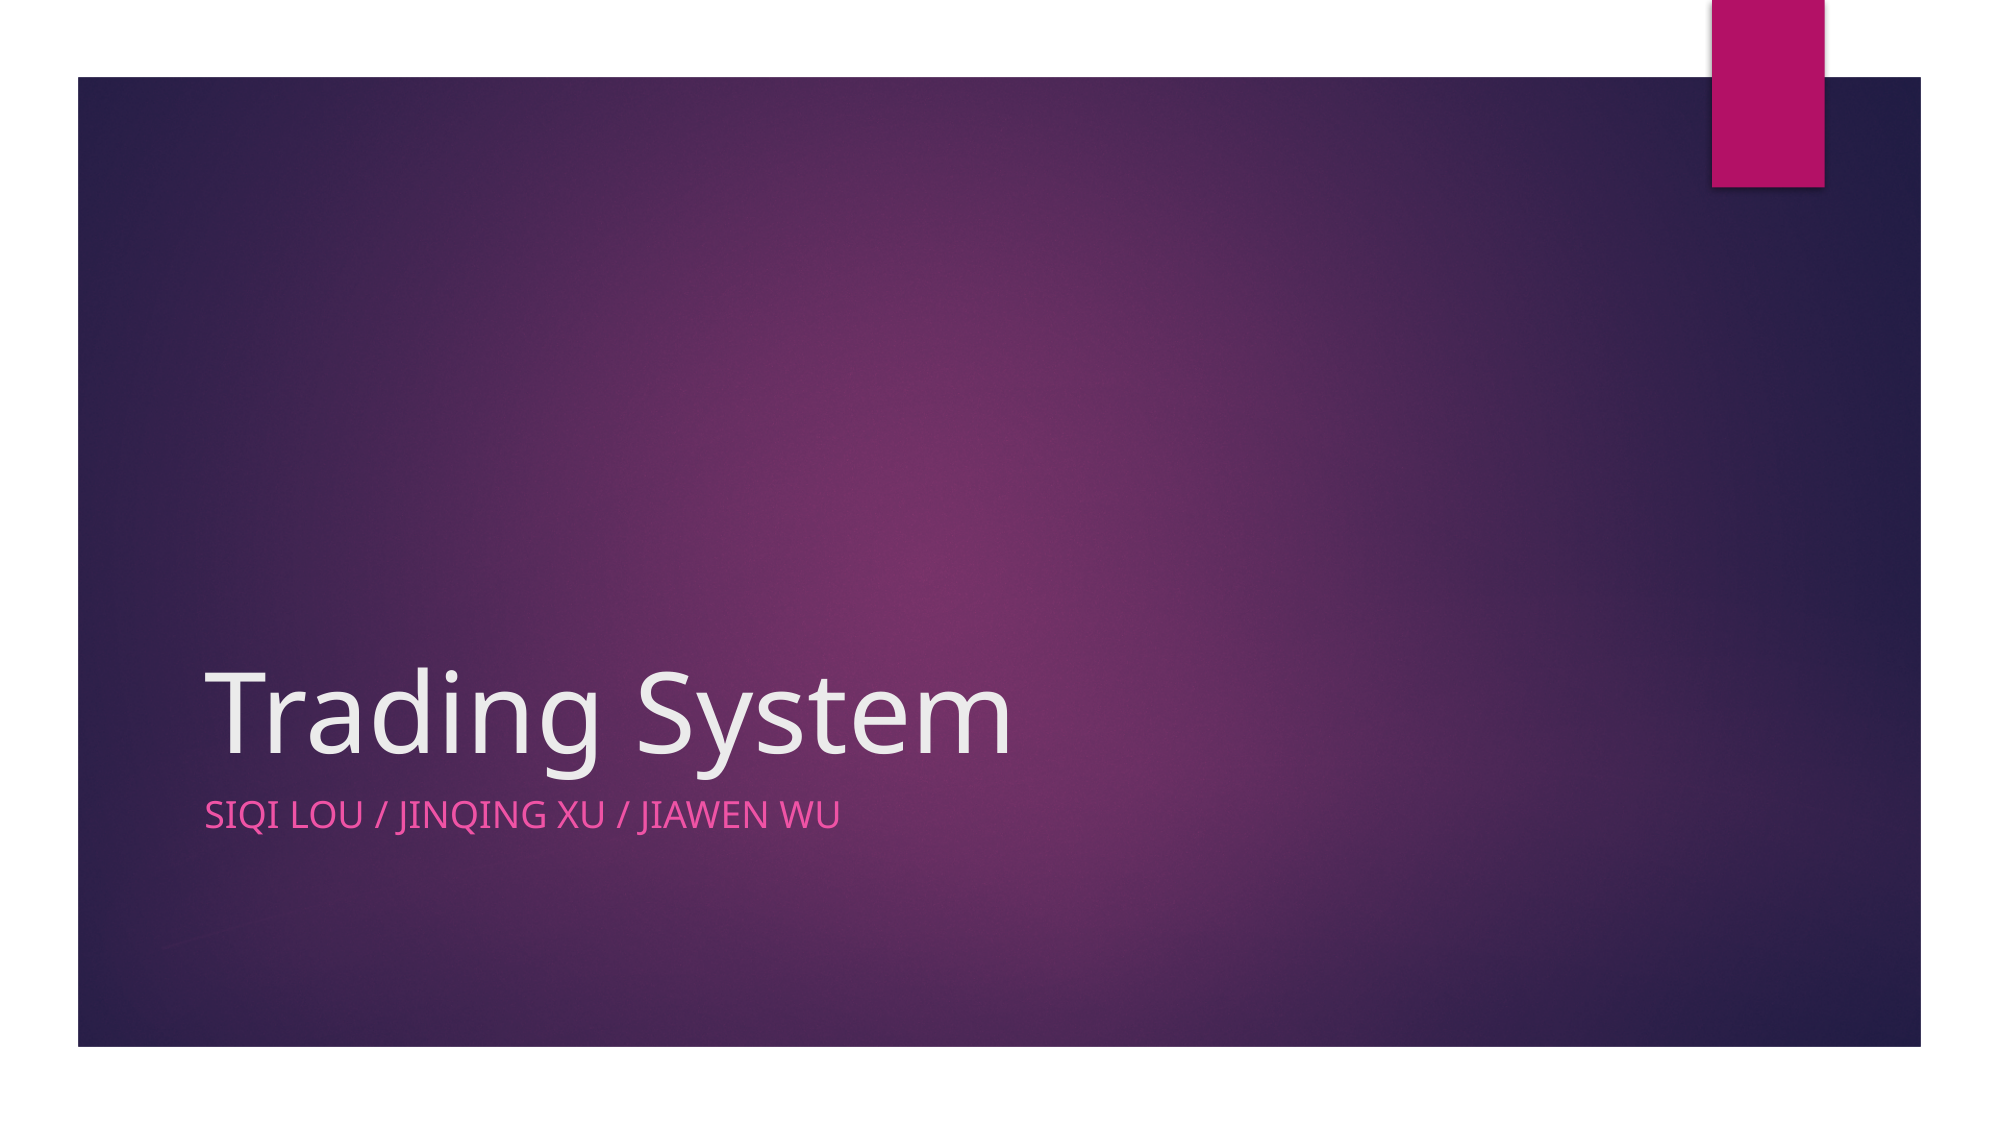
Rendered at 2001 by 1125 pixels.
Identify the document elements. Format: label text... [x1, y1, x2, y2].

subtitle Siqi lou / Jinqing xu / jiawen wu [189, 783, 1638, 925]
title Trading System [189, 344, 1638, 783]
